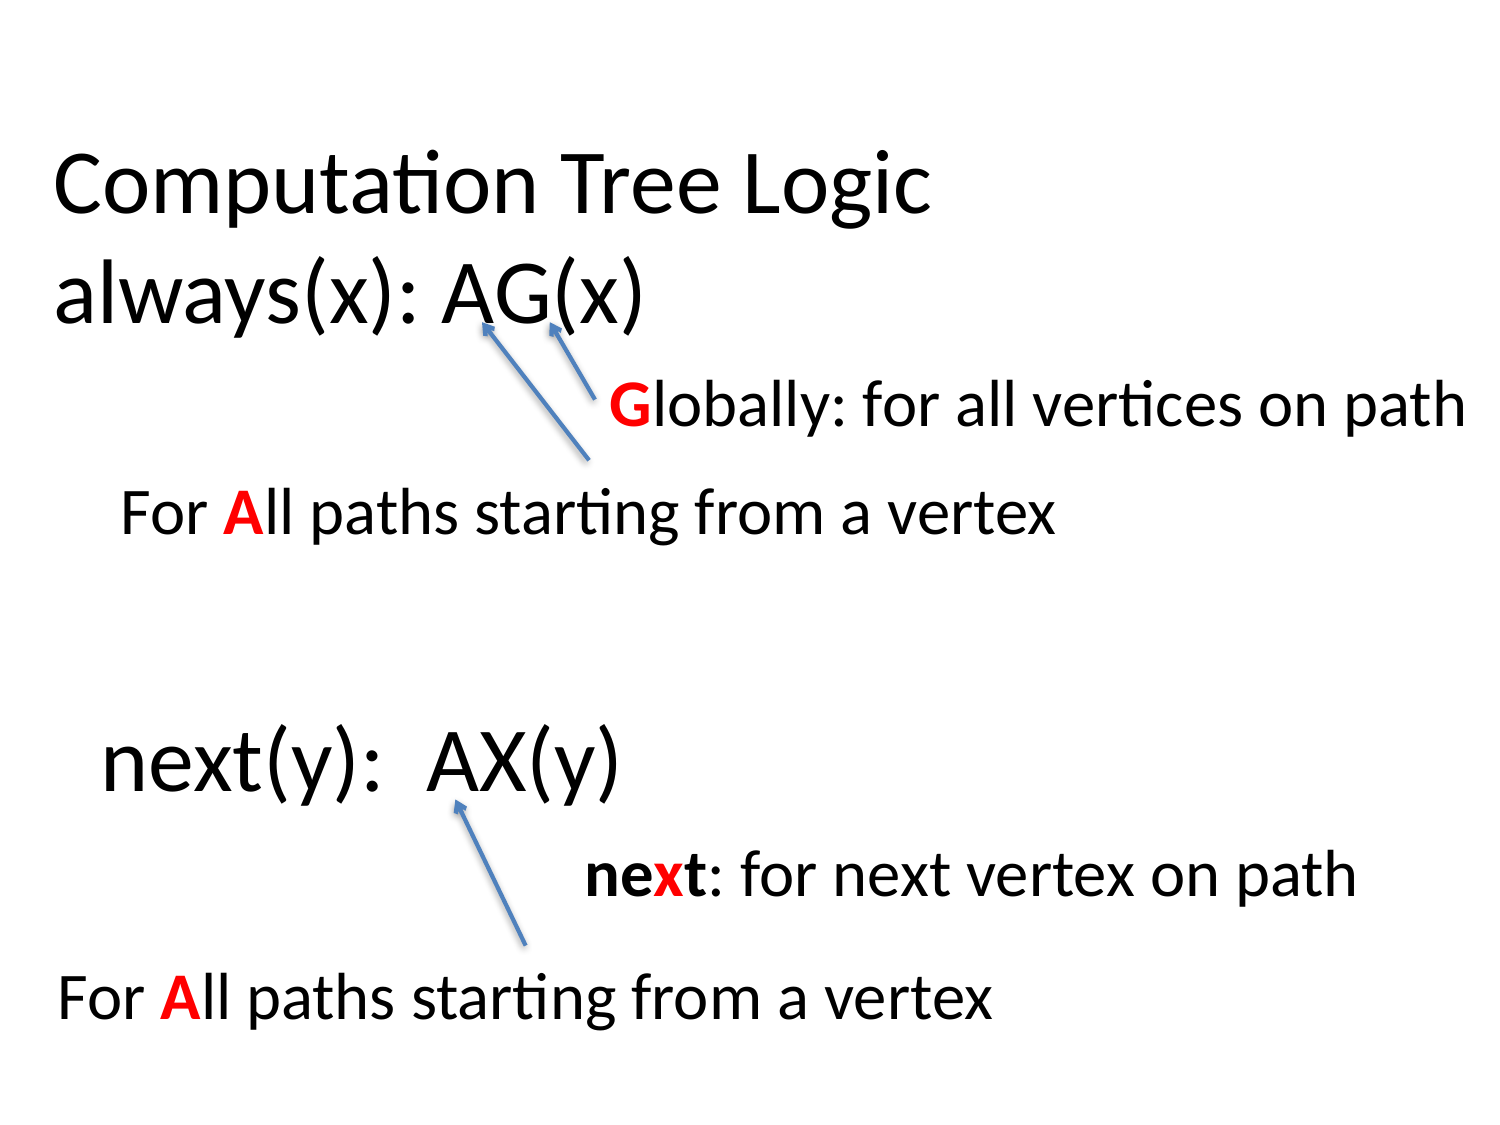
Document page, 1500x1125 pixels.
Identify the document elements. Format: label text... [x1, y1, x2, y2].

text_box next(y): AX(y) [85, 692, 640, 818]
text_box For All paths starting from a vertex [105, 460, 1073, 555]
text_box For All paths starting from a vertex [42, 945, 1009, 1041]
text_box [549, 321, 590, 401]
text_box Computation Tree Logic always(x): AG(x) [38, 114, 1413, 350]
text_box Globally: for all vertices on path [594, 352, 1483, 447]
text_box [481, 321, 590, 461]
text_box next: for next vertex on path [570, 822, 1374, 917]
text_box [455, 799, 526, 946]
